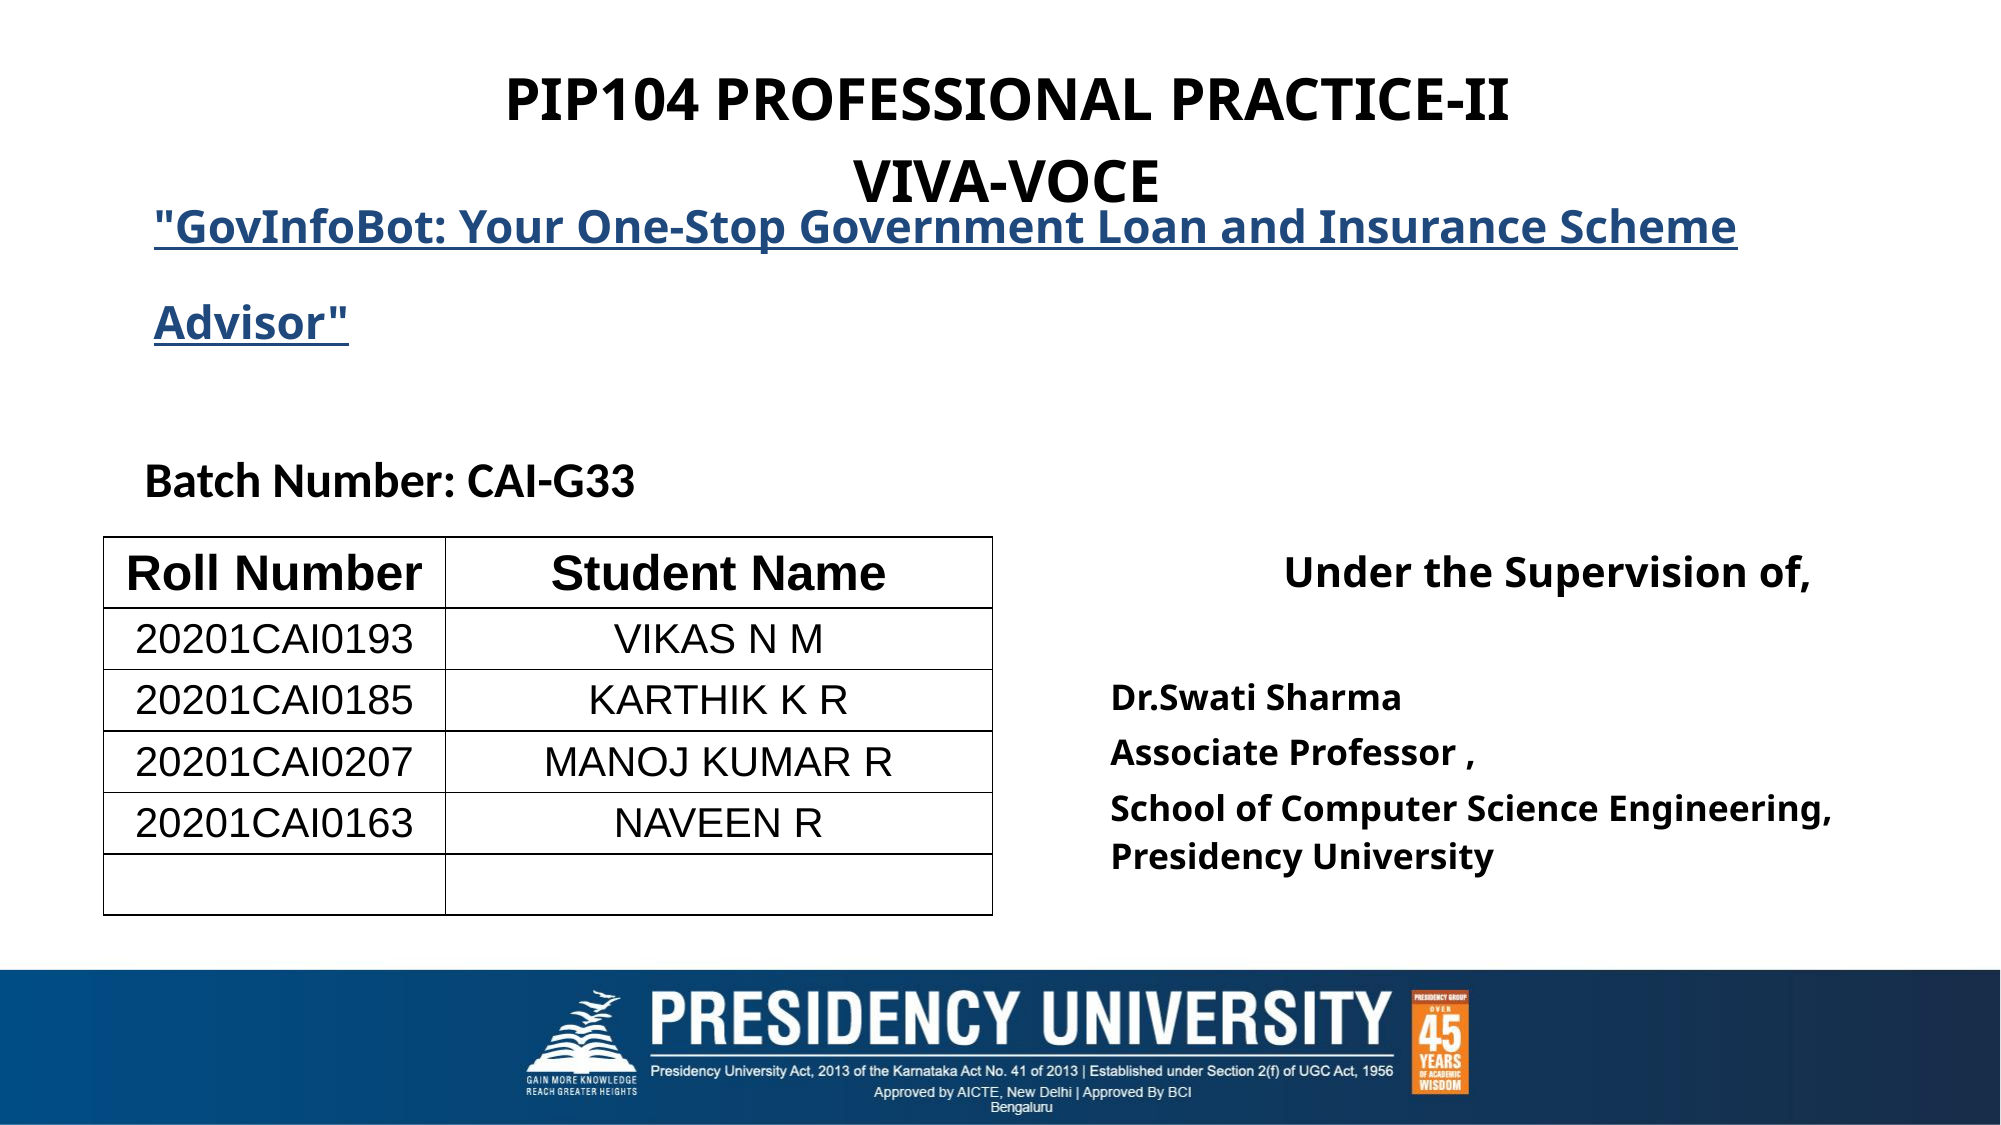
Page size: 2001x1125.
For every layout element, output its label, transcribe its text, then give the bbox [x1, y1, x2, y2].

table_cell VIKAS N M [446, 609, 992, 669]
text_box PIP104 PROFESSIONAL PRACTICE-II VIVA-VOCE [129, 54, 1886, 224]
table_cell KARTHIK K R [446, 670, 992, 730]
table_cell 20201CAI0193 [104, 609, 445, 669]
table_cell 20201CAI0207 [104, 732, 445, 792]
table_cell 20201CAI0163 [104, 793, 445, 853]
subtitle Batch Number: CAI-G33 [129, 446, 781, 536]
table_header Roll Number [104, 538, 445, 607]
table_cell NAVEEN R [446, 793, 992, 853]
title "GovInfoBot: Your One-Stop Government Loan and Insurance Scheme Advisor" [138, 261, 1839, 357]
table_header Student Name [446, 538, 992, 607]
table_cell 20201CAI0185 [104, 670, 445, 730]
picture [0, 0, 2001, 1125]
table_cell [104, 855, 445, 914]
text_box Under the Supervision of, Dr.Swati Sharma Associate Professor , School of Computer Science Engineering, Presidency University [1095, 535, 2000, 935]
table_cell [446, 855, 992, 914]
table_cell MANOJ KUMAR R [446, 732, 992, 792]
